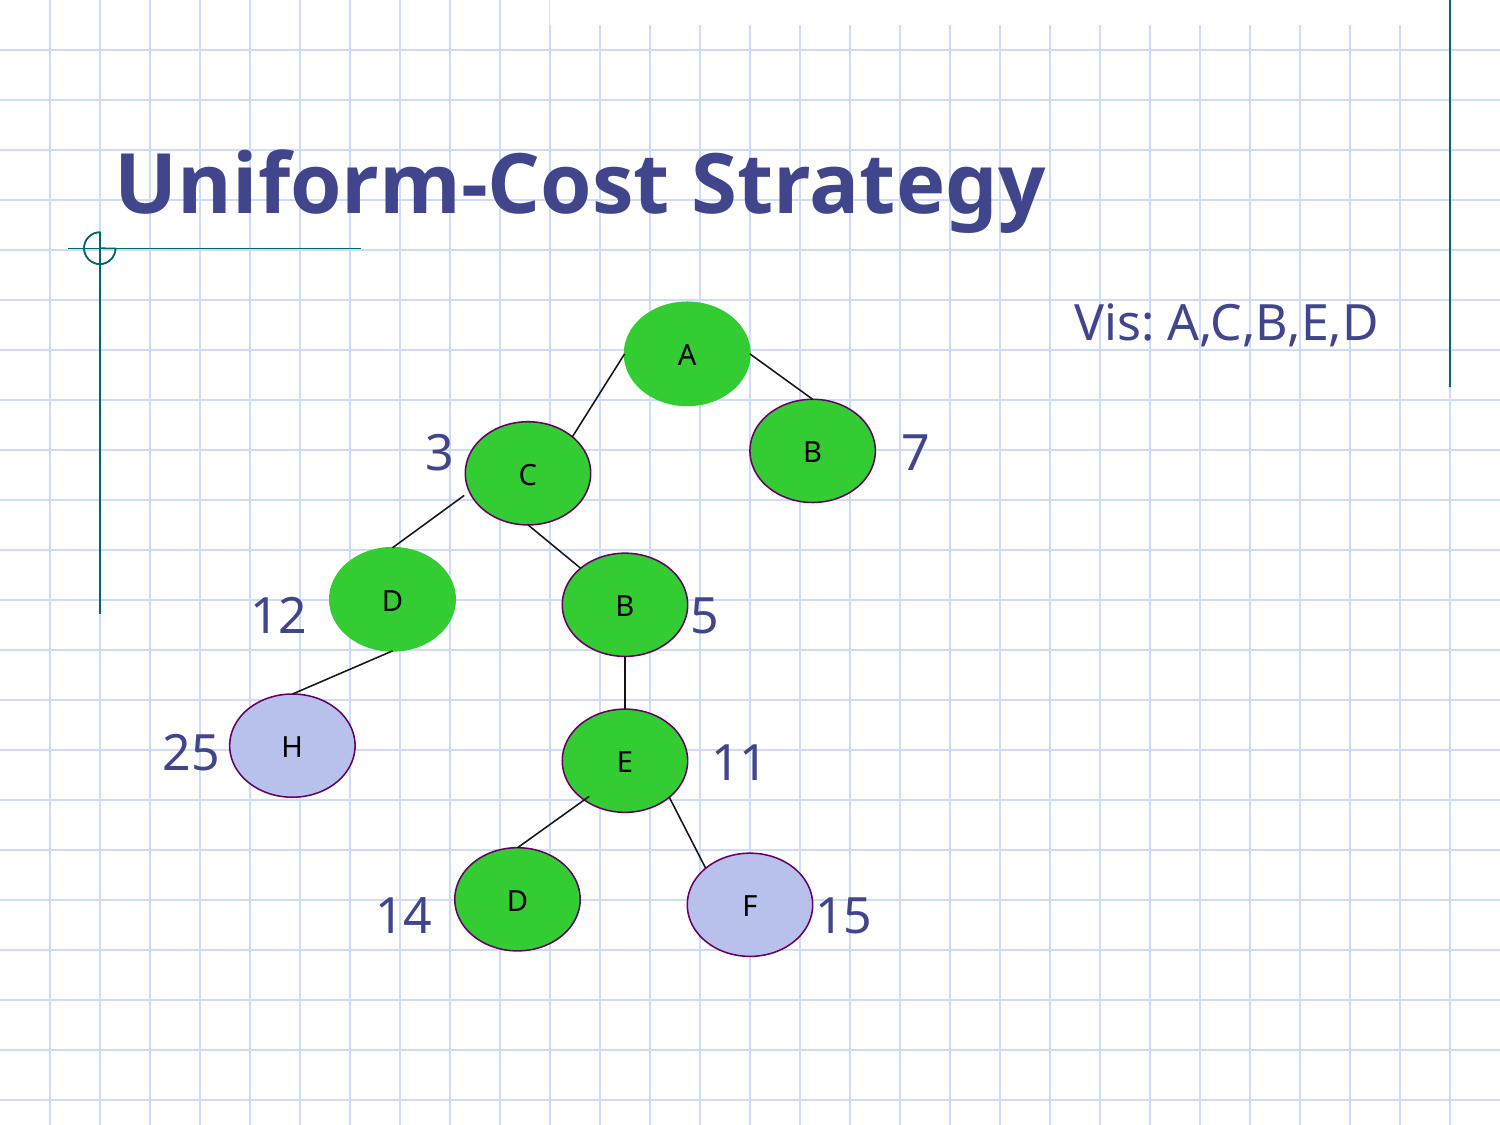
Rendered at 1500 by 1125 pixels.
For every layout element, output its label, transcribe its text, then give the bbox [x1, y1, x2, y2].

text_box 7 [886, 405, 995, 496]
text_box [749, 353, 813, 400]
title Uniform-Cost Strategy [99, 50, 1375, 238]
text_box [392, 496, 465, 548]
text_box 12 [235, 568, 343, 659]
text_box Vis: A,C,B,E,D [1059, 275, 1423, 366]
text_box A [624, 302, 750, 406]
text_box E [562, 709, 688, 813]
text_box 3 [410, 405, 518, 496]
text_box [669, 797, 706, 869]
text_box D [342, 547, 456, 651]
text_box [517, 796, 590, 848]
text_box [527, 524, 581, 569]
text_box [292, 650, 393, 695]
text_box F [687, 853, 800, 957]
text_box 14 [360, 868, 468, 959]
text_box 5 [675, 568, 783, 659]
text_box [572, 353, 625, 438]
text_box C [471, 421, 591, 525]
text_box 15 [800, 868, 908, 959]
text_box 25 [147, 705, 256, 796]
text_box H [253, 694, 356, 798]
text_box B [562, 553, 675, 657]
text_box B [749, 399, 876, 503]
text_box 11 [696, 715, 804, 806]
text_box D [467, 847, 581, 951]
